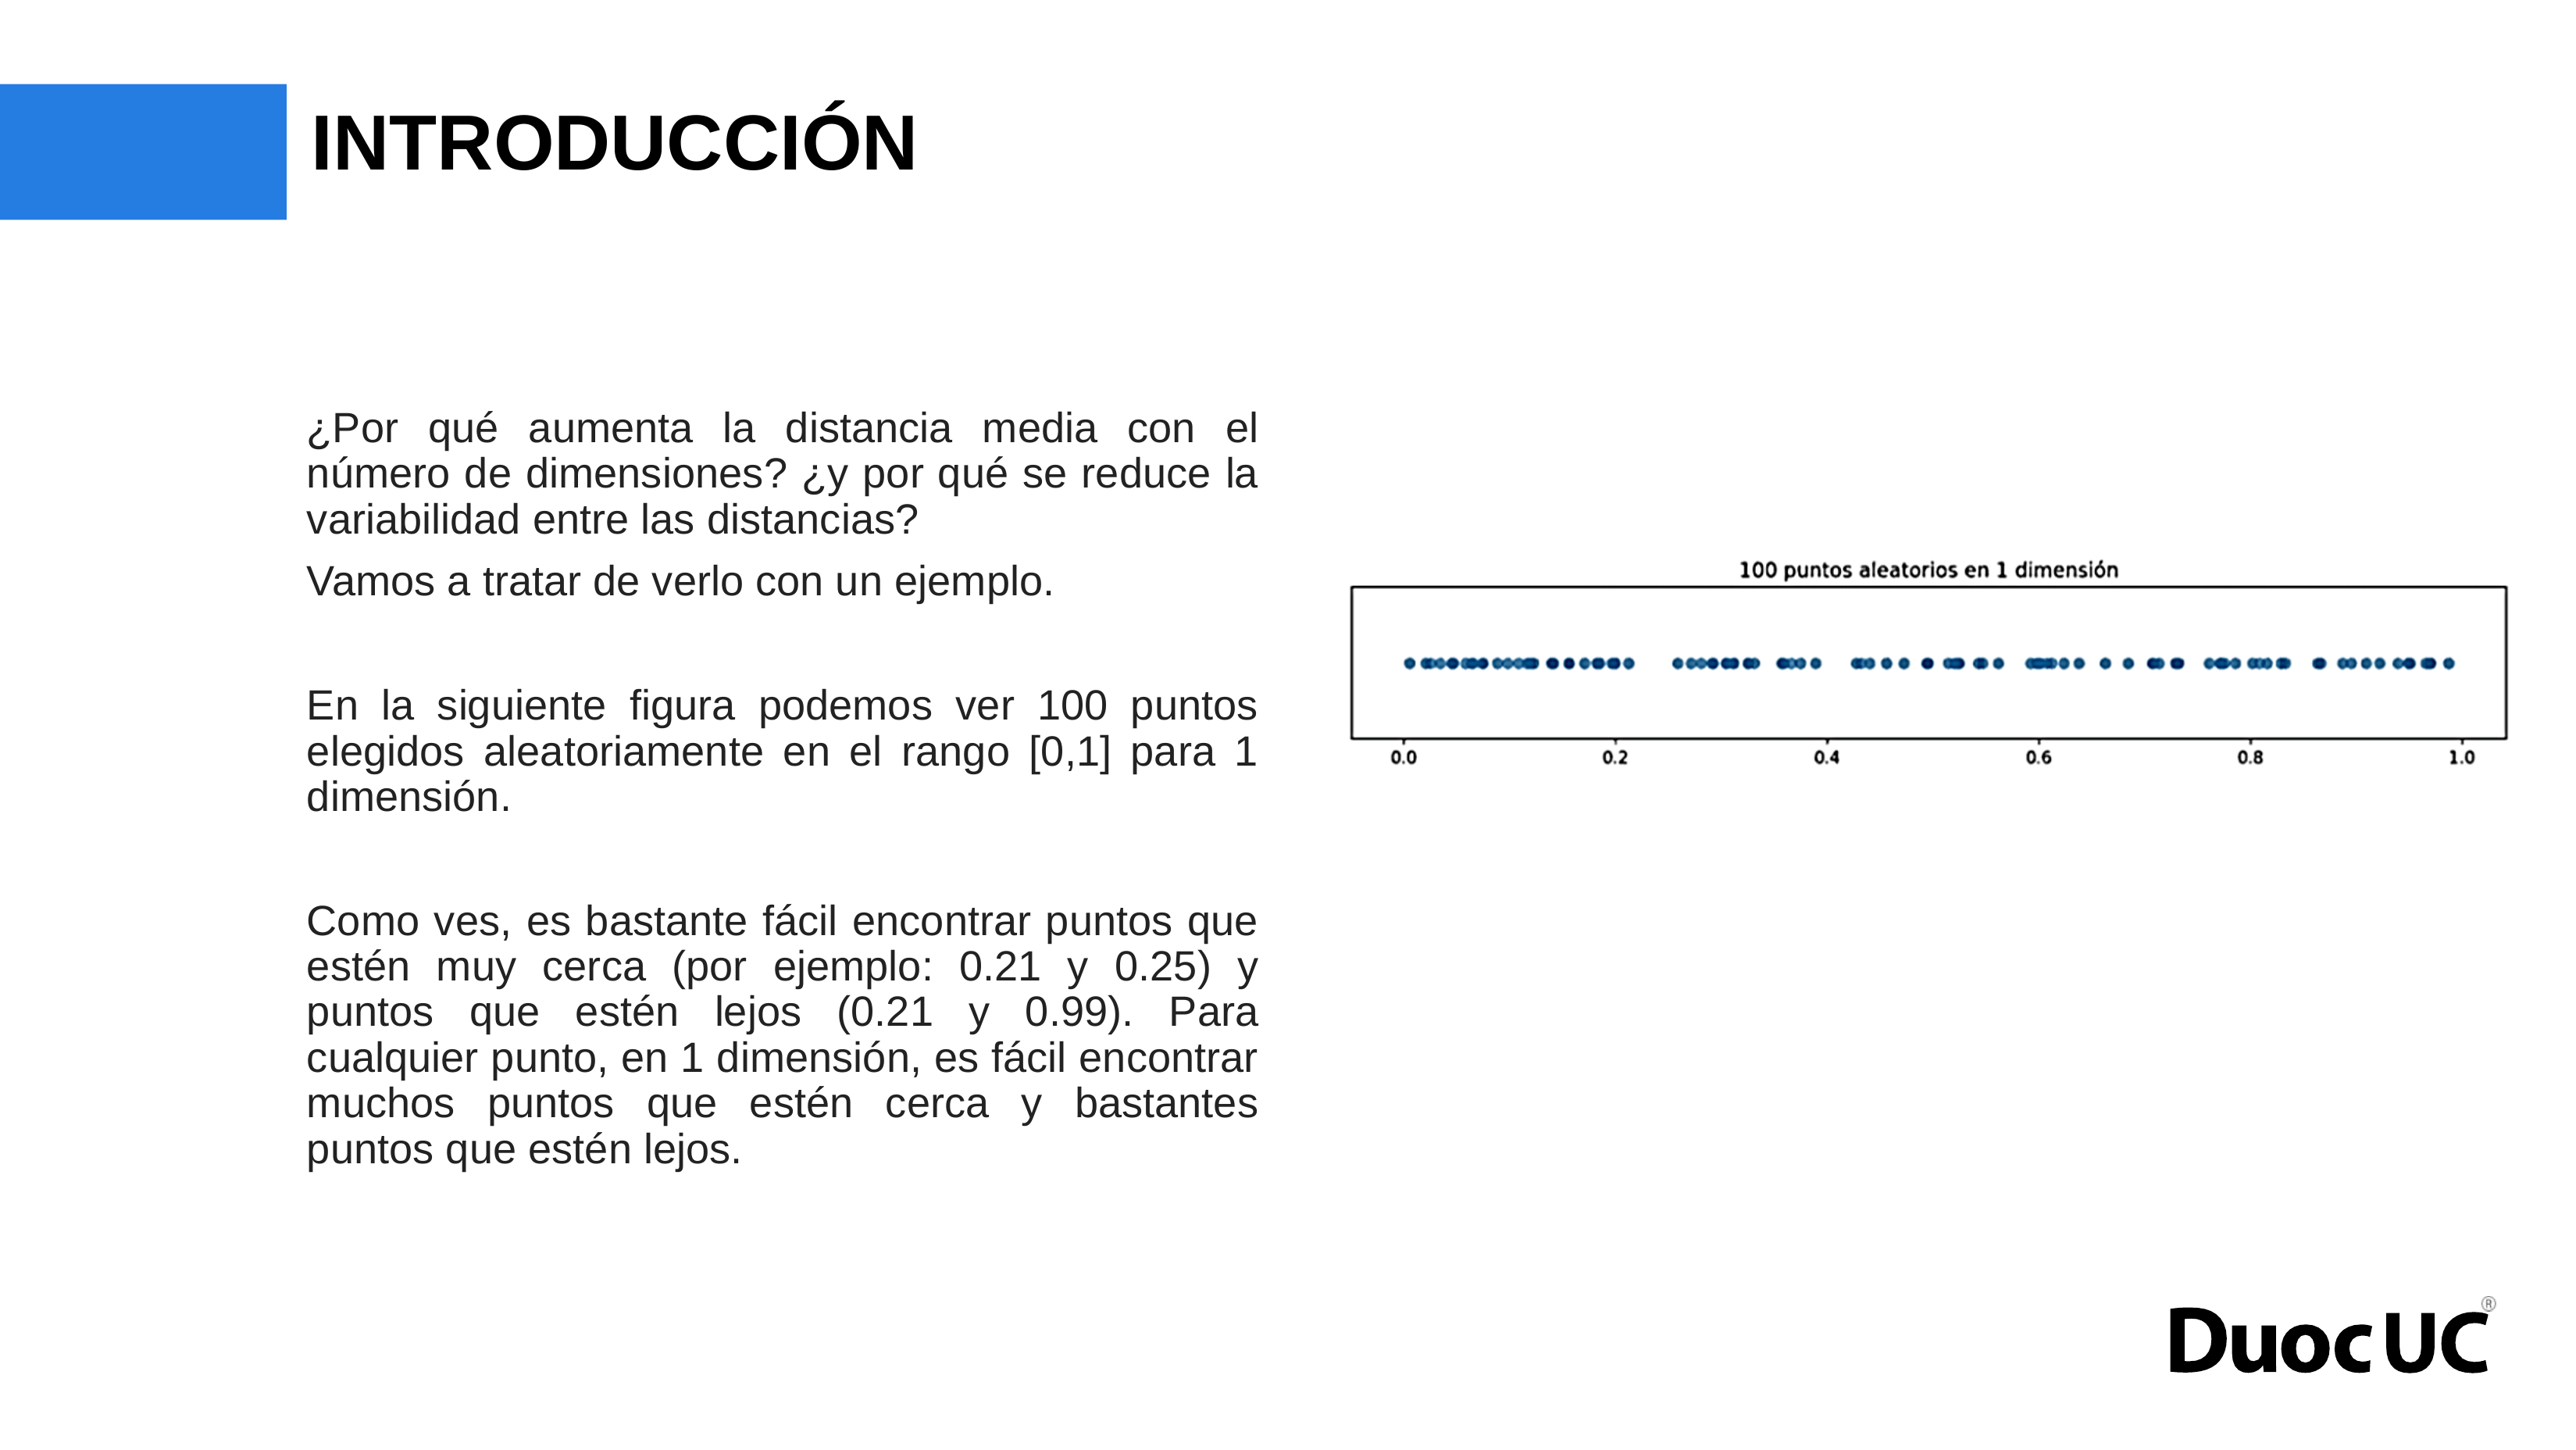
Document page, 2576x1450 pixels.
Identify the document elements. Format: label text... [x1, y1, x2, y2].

picture [2481, 1296, 2496, 1312]
title INTRODUCCIÓN [311, 91, 2489, 334]
picture [1326, 524, 2538, 794]
text_box ¿Por qué aumenta la distancia media con el número de dimensiones? ¿y por qué se reduce la variabilidad entre las distancias? Vamos a tratar de verlo con un ejemplo. En la siguiente figura podemos ver 100 puntos elegidos aleatoriamente en el rango [0,1] para 1 dimensión. Como ves, es bastante fácil encontrar puntos que estén muy cerca (por ejemplo: 0.21 y 0.25) y puntos que estén lejos (0.21 y 0.99). Para cualquier punto, en 1 dimensión, es fácil encontrar muchos puntos que estén cerca y bastantes puntos que estén lejos. [294, 400, 1272, 1179]
